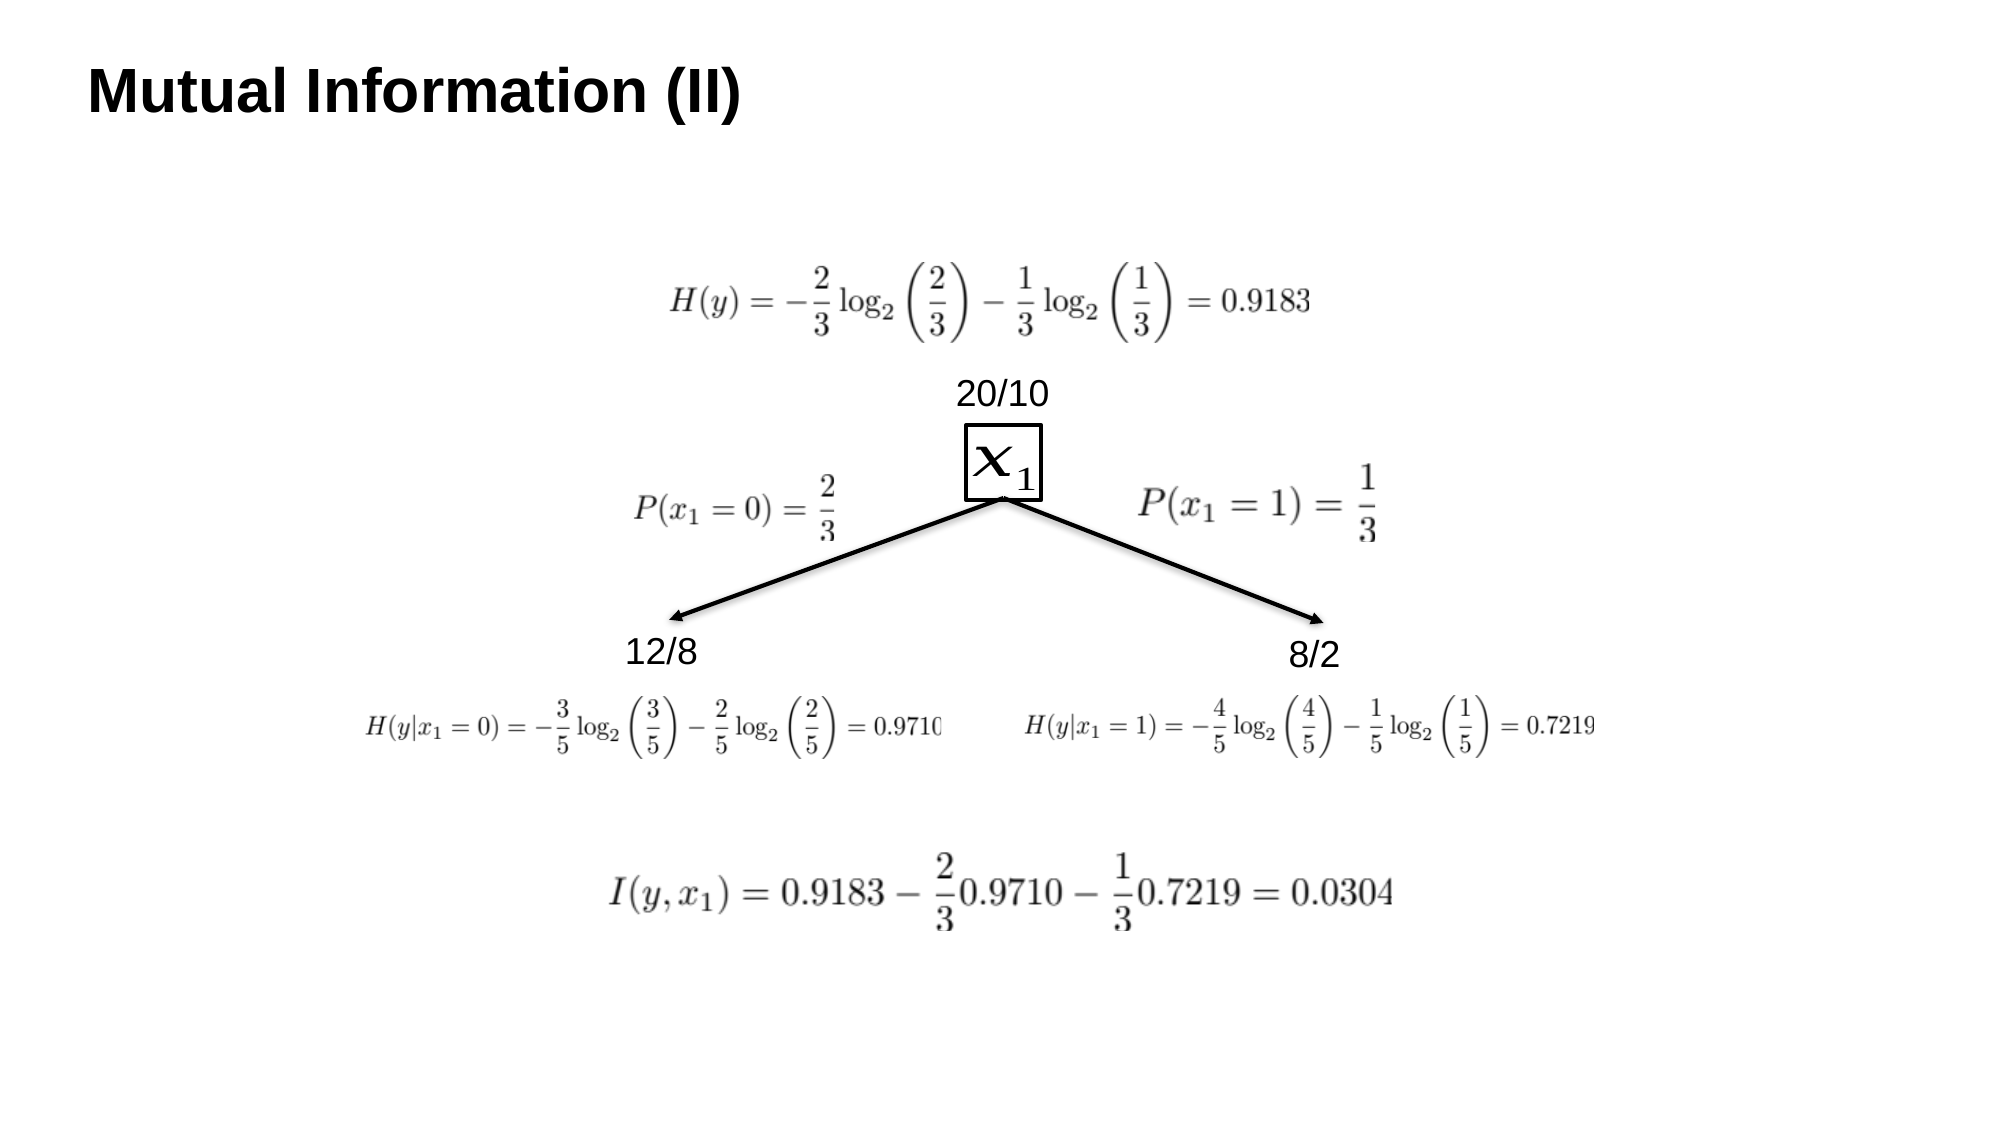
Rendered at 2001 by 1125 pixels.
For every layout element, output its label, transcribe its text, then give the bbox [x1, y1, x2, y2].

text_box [609, 361, 1374, 684]
picture [608, 851, 1392, 931]
title Mutual Information (II) [72, 42, 1930, 138]
picture [668, 262, 1310, 343]
picture [1024, 695, 1595, 758]
picture [364, 696, 942, 759]
picture [1137, 462, 1376, 543]
